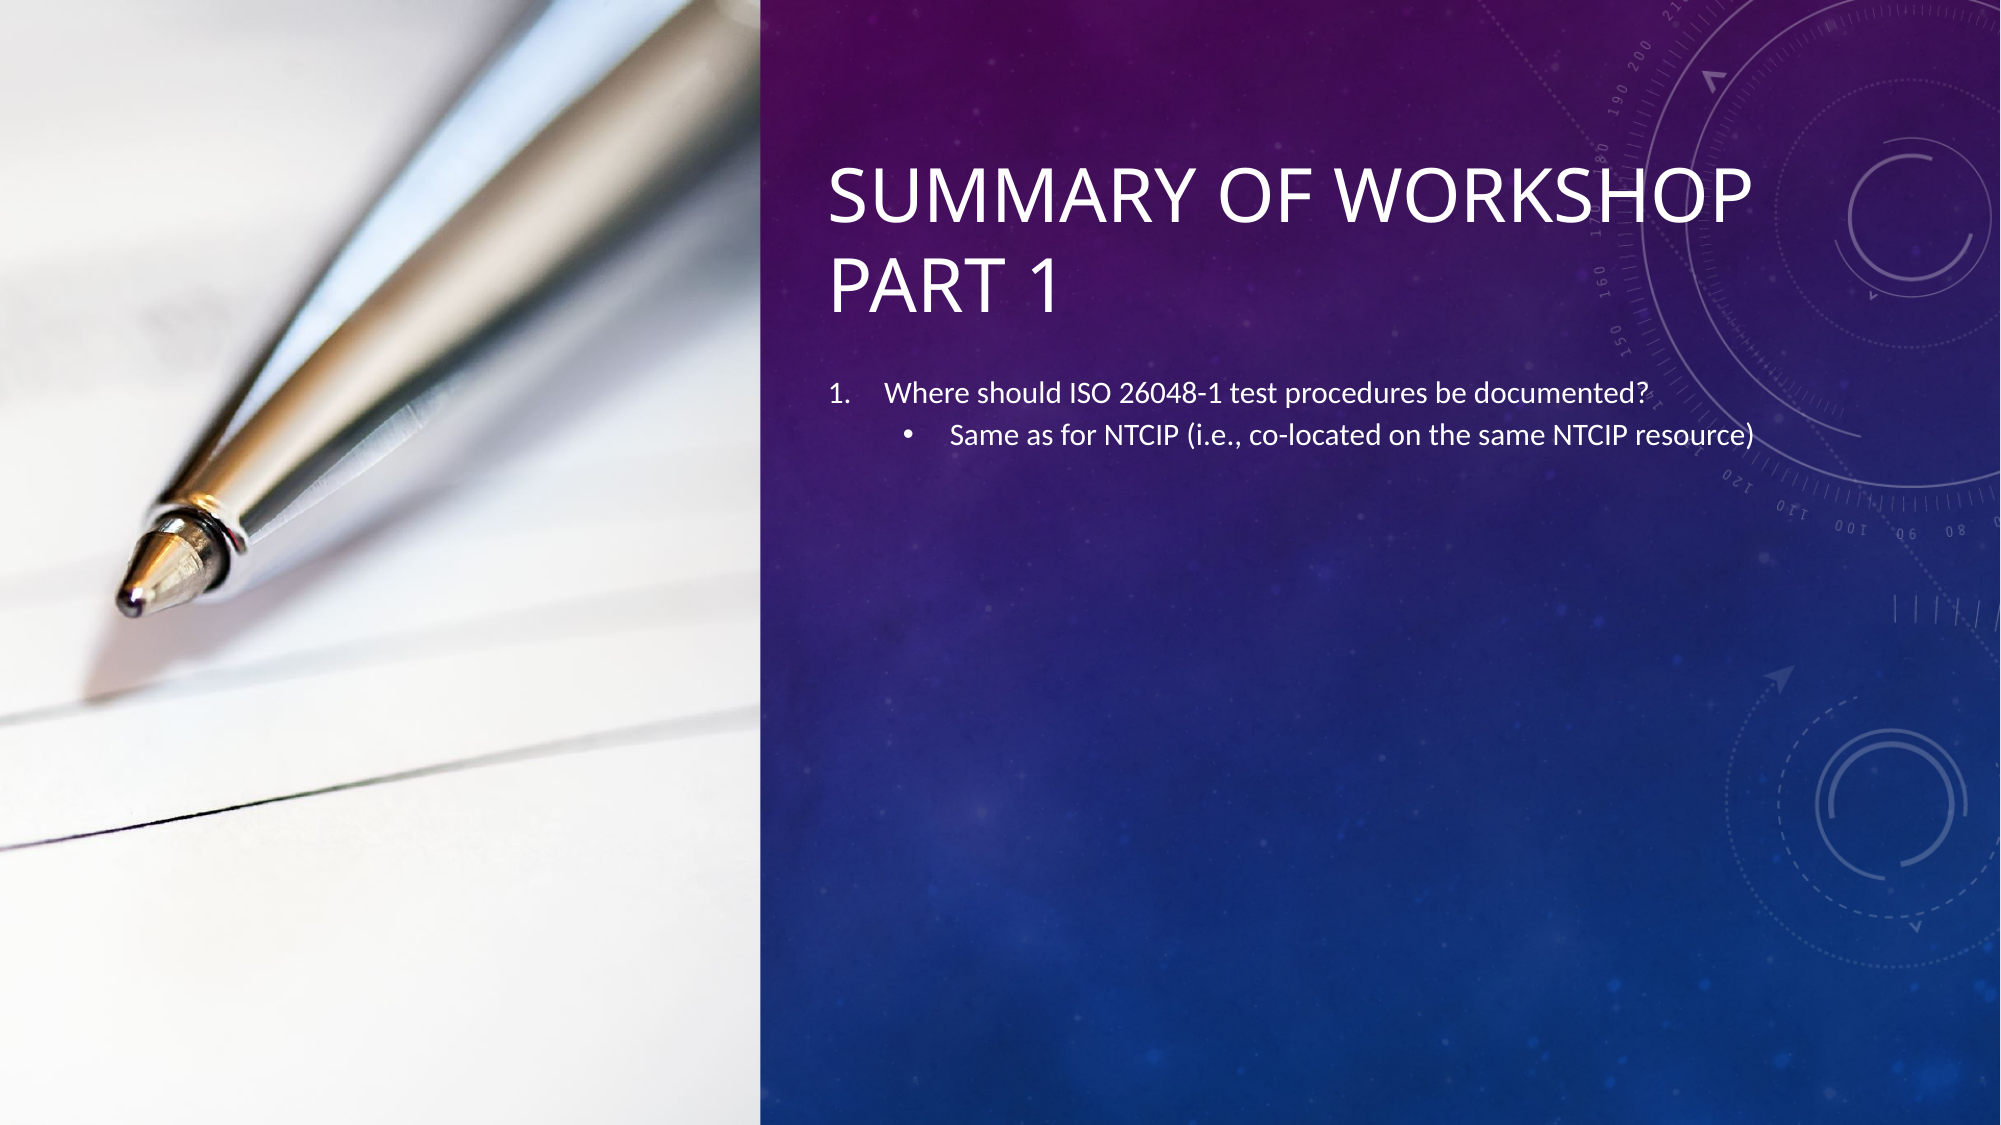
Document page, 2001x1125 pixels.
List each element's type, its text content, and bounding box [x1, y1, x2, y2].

title Summary of Workshop Part 1 [812, 104, 1895, 369]
picture [0, 0, 2001, 1125]
list Where should ISO 26048-1 test procedures be documented? Same as for NTCIP (i.e., co-located on the same NTCIP resource) [812, 369, 1895, 1021]
